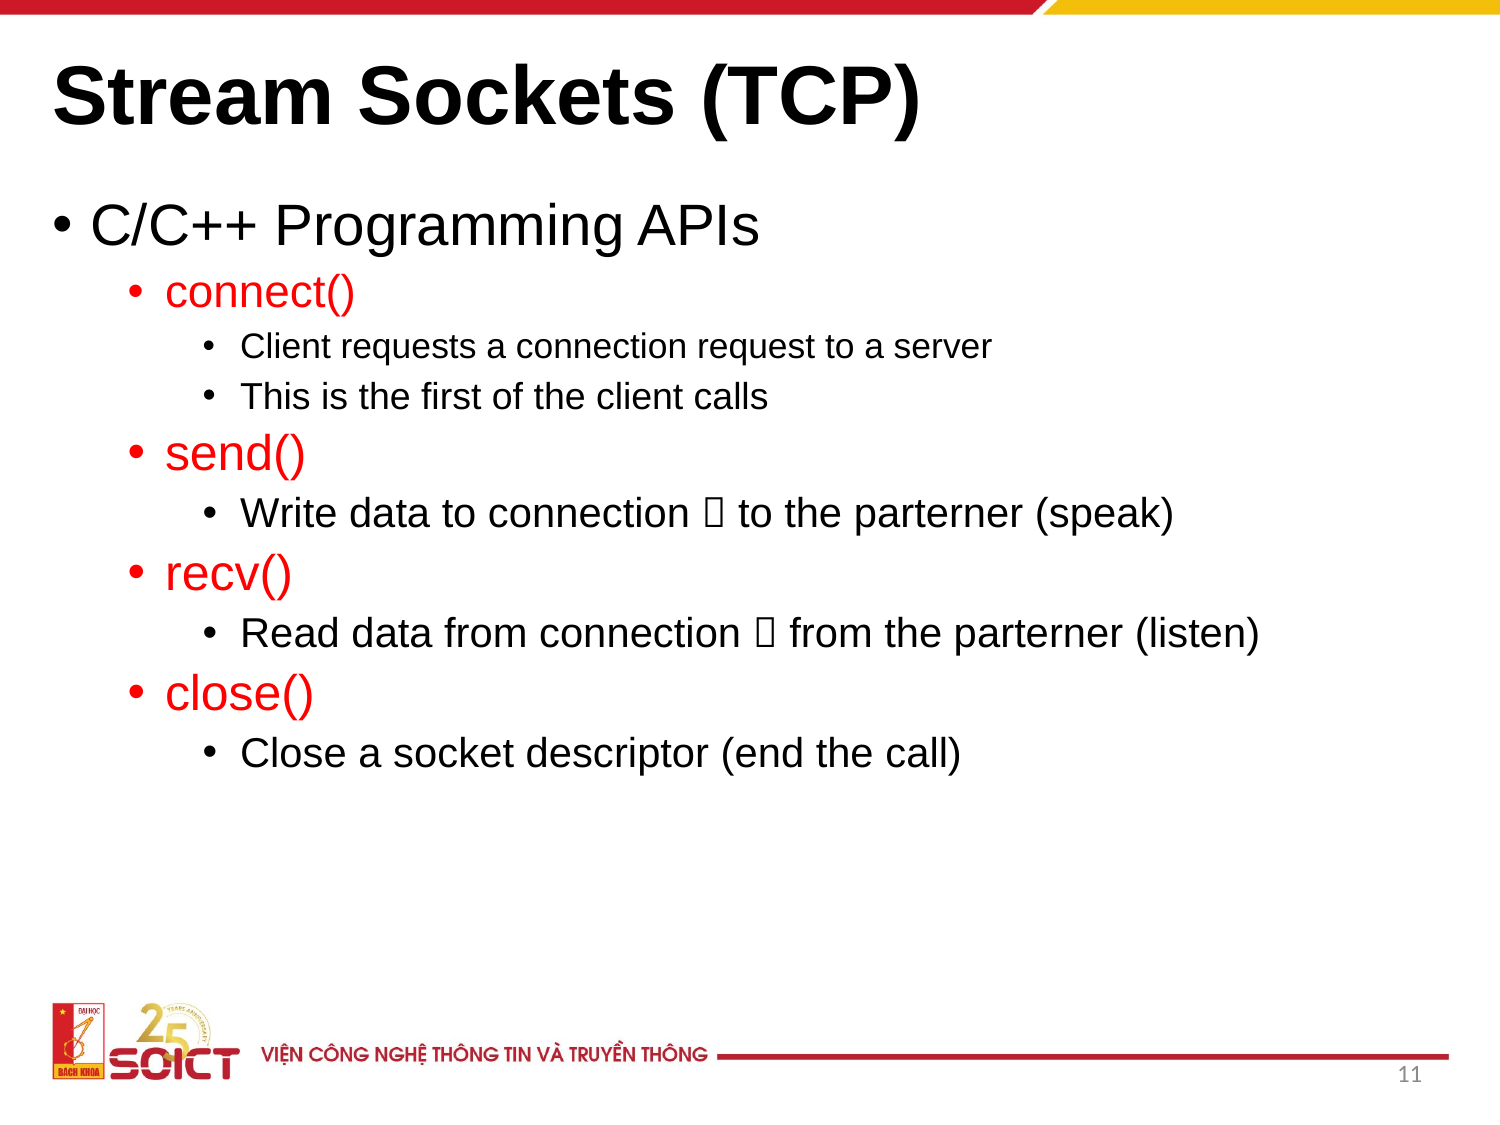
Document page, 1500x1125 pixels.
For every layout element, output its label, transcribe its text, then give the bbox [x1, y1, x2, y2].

picture [0, 0, 1500, 1125]
slide_number 11 [1059, 1042, 1438, 1103]
title Stream Sockets (TCP) [37, 20, 1438, 175]
list C/C++ Programming APIs connect() Client requests a connection request to a server This is the first of the client calls send() Write data to connection  to the parterner (speak) recv() Read data from connection  from the parterner (listen) close() Close a socket descriptor (end the call) [37, 187, 1438, 1014]
